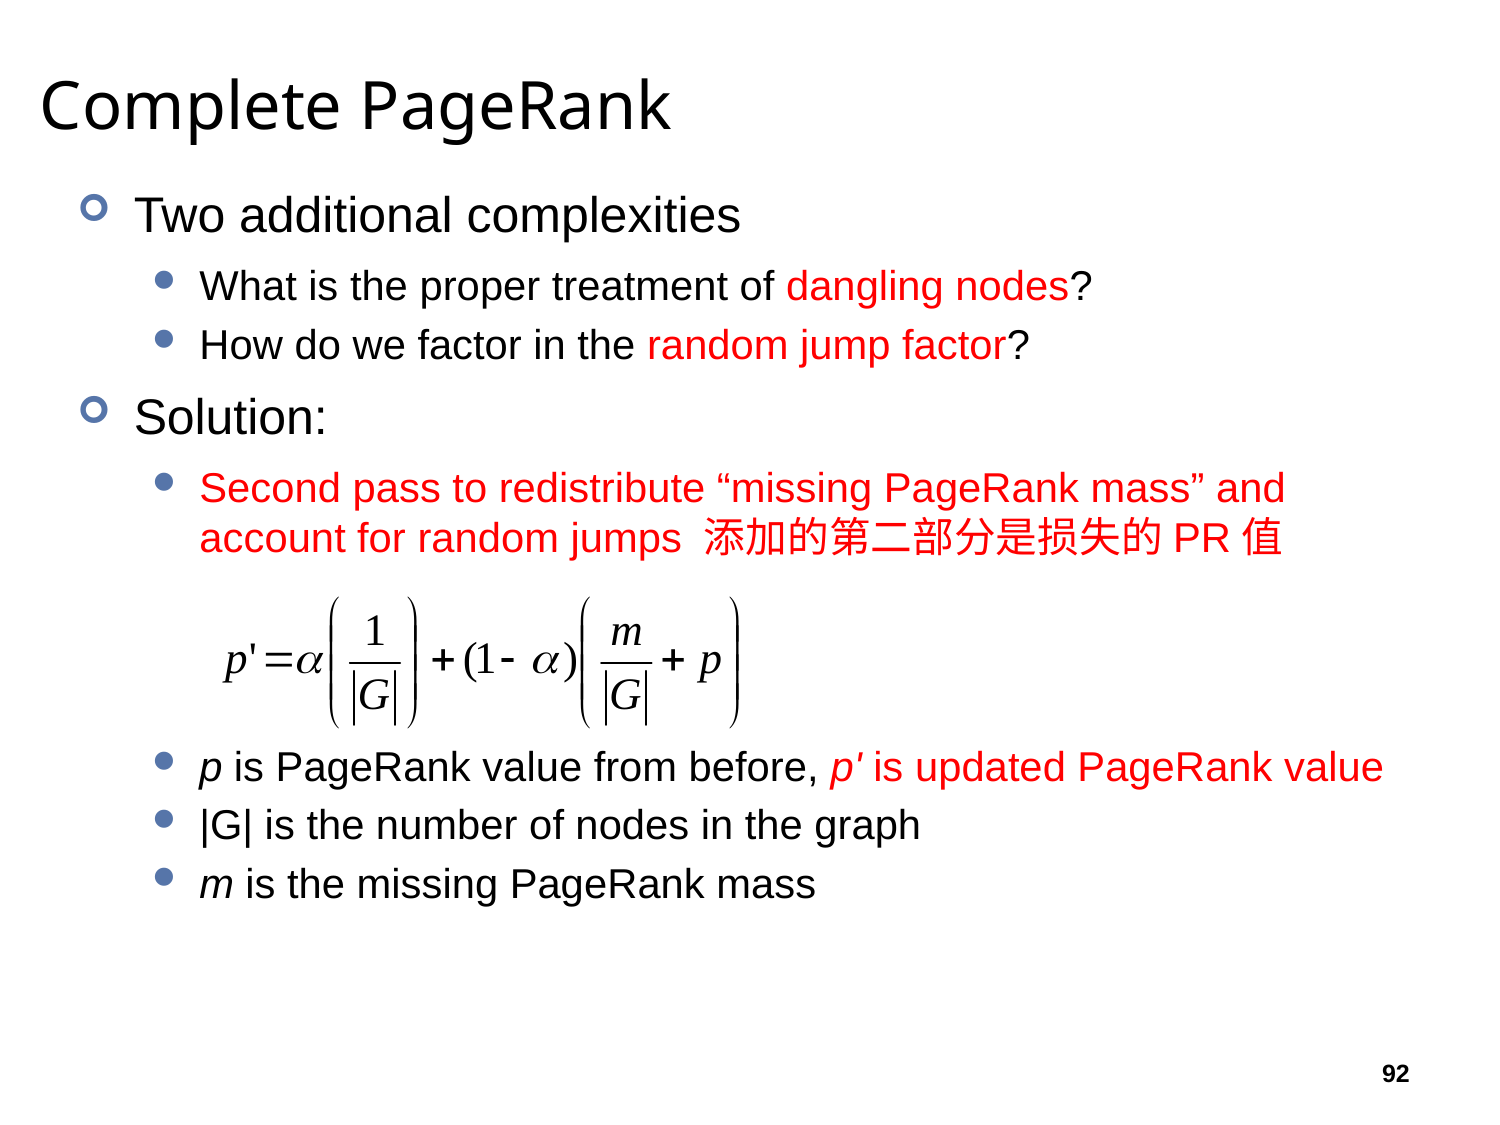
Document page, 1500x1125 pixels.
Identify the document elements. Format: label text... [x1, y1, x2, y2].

slide_number 92 [1074, 1042, 1425, 1103]
list Two additional complexities What is the proper treatment of dangling nodes? How do we factor in the random jump factor? Solution: Second pass to redistribute “missing PageRank mass” and account for random jumps 添加的第二部分是损失的PR值 p is PageRank value from before, p' is updated PageRank value |G| is the number of nodes in the graph m is the missing PageRank mass [62, 174, 1451, 1013]
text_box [212, 587, 751, 738]
title Complete PageRank [24, 18, 1451, 188]
